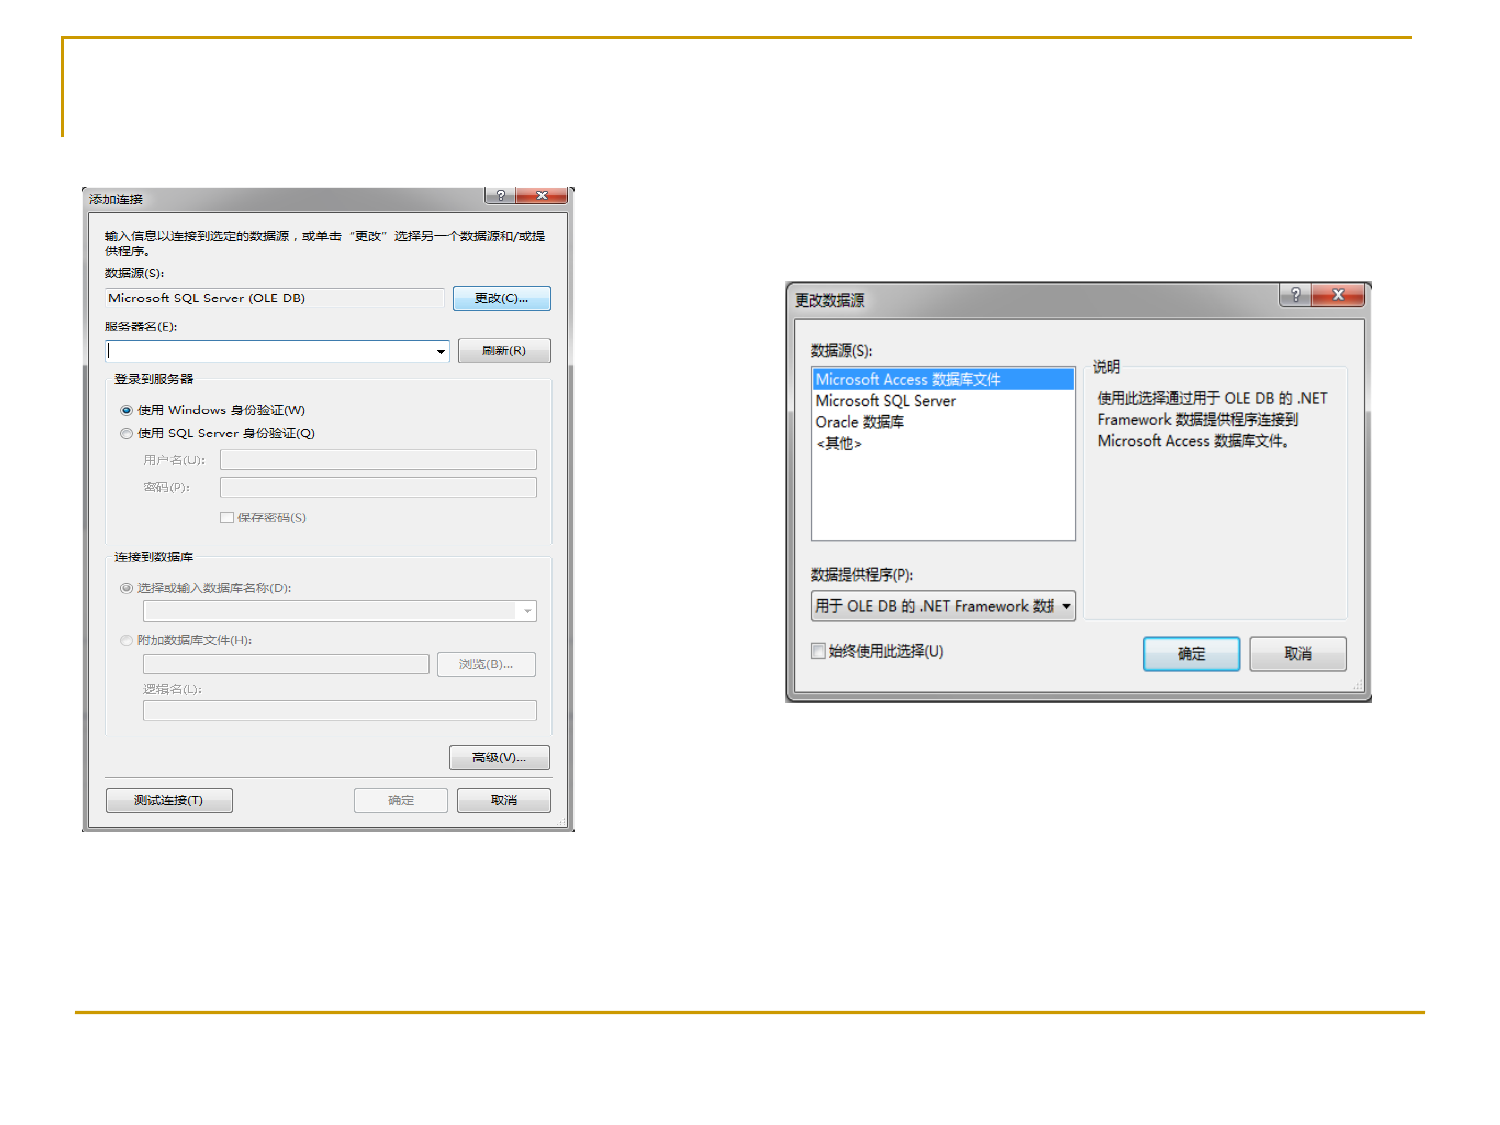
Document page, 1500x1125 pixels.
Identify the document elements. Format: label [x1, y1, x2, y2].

picture [81, 187, 575, 833]
picture [784, 280, 1372, 704]
